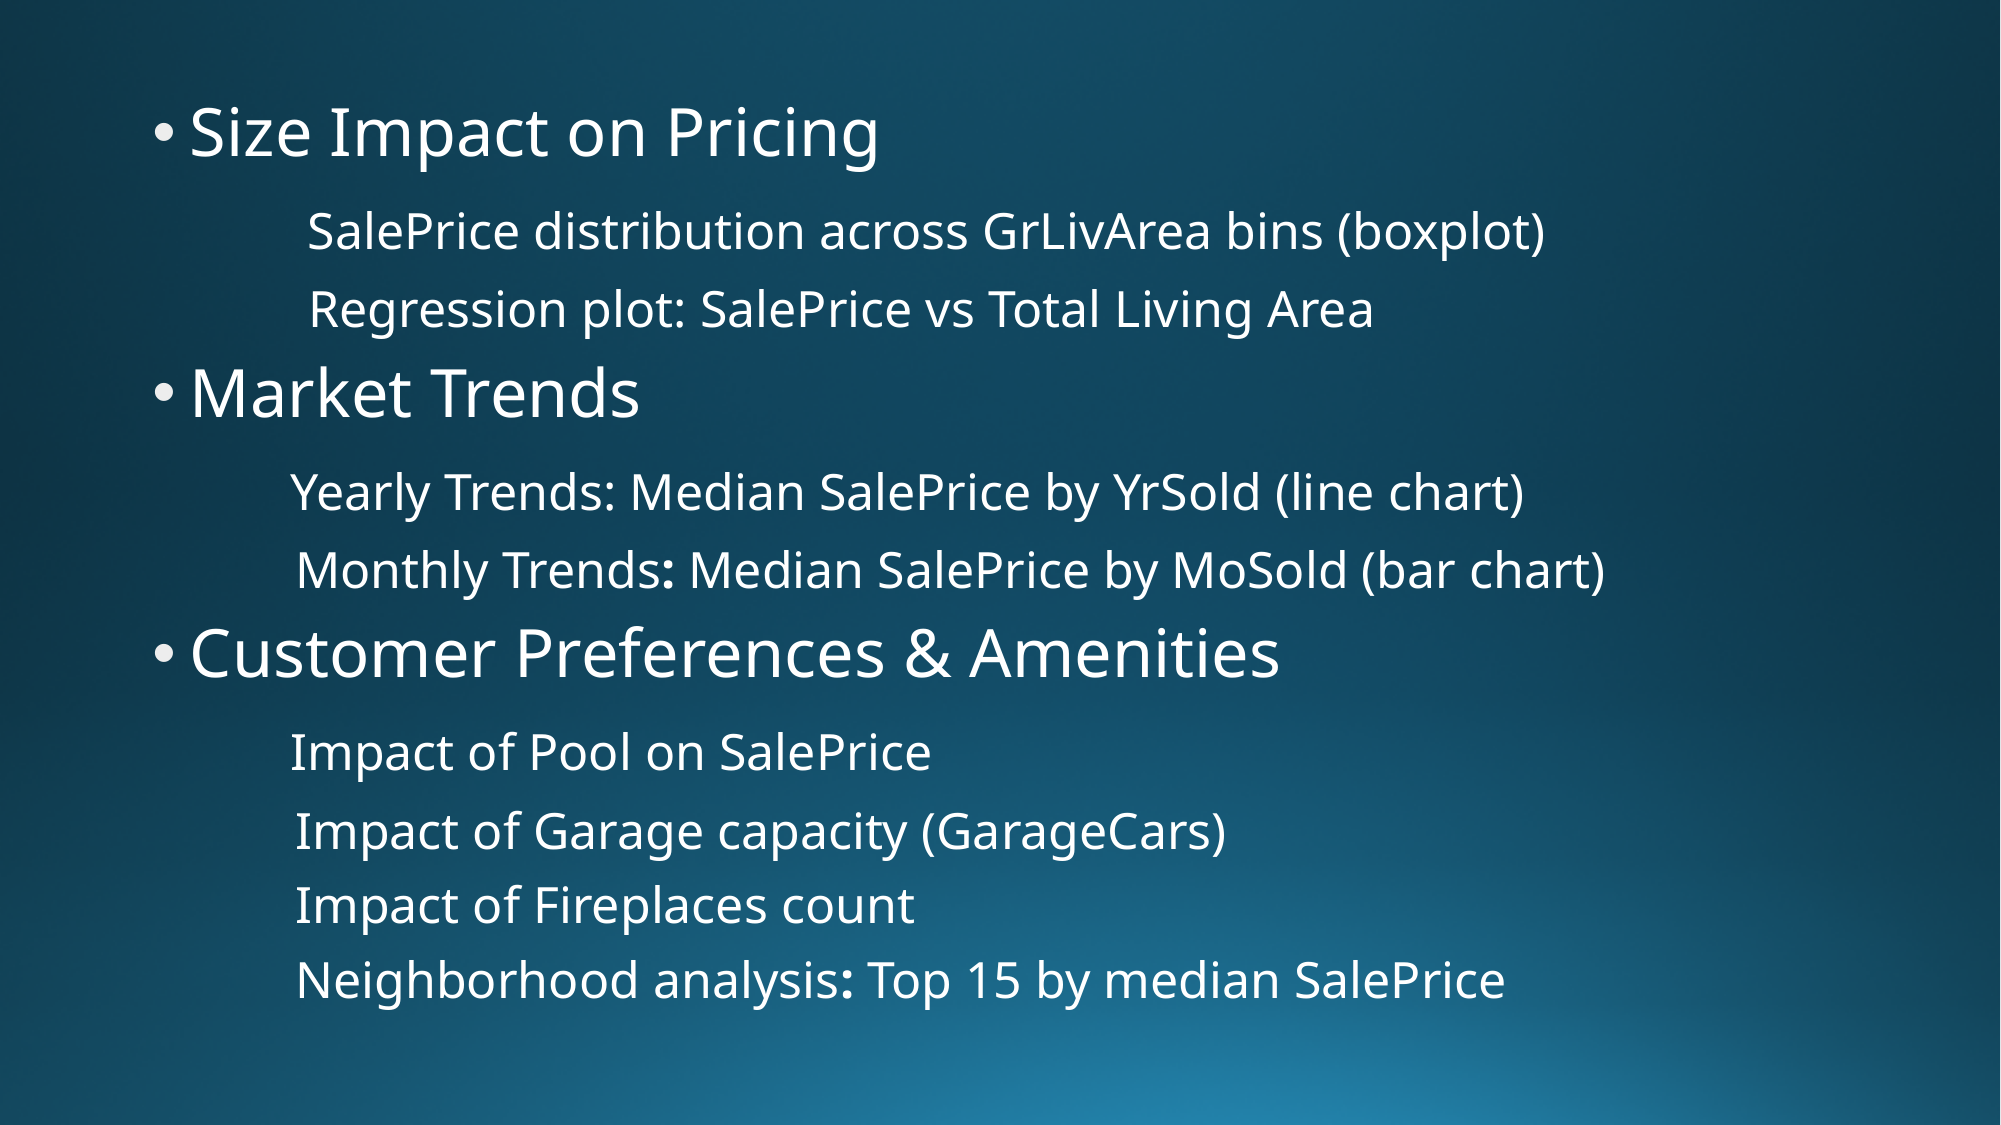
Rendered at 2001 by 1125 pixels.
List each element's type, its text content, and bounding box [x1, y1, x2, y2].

list Size Impact on Pricing SalePrice distribution across GrLivArea bins (boxplot) Regression plot: SalePrice vs Total Living Area Market Trends Yearly Trends: Median SalePrice by YrSold (line chart) Monthly Trends: Median SalePrice by MoSold (bar chart) Customer Preferences & Amenities Impact of Pool on SalePrice Impact of Garage capacity (GarageCars) Impact of Fireplaces count Neighborhood analysis: Top 15 by median SalePrice [137, 91, 1921, 1053]
picture [0, 0, 2001, 1125]
